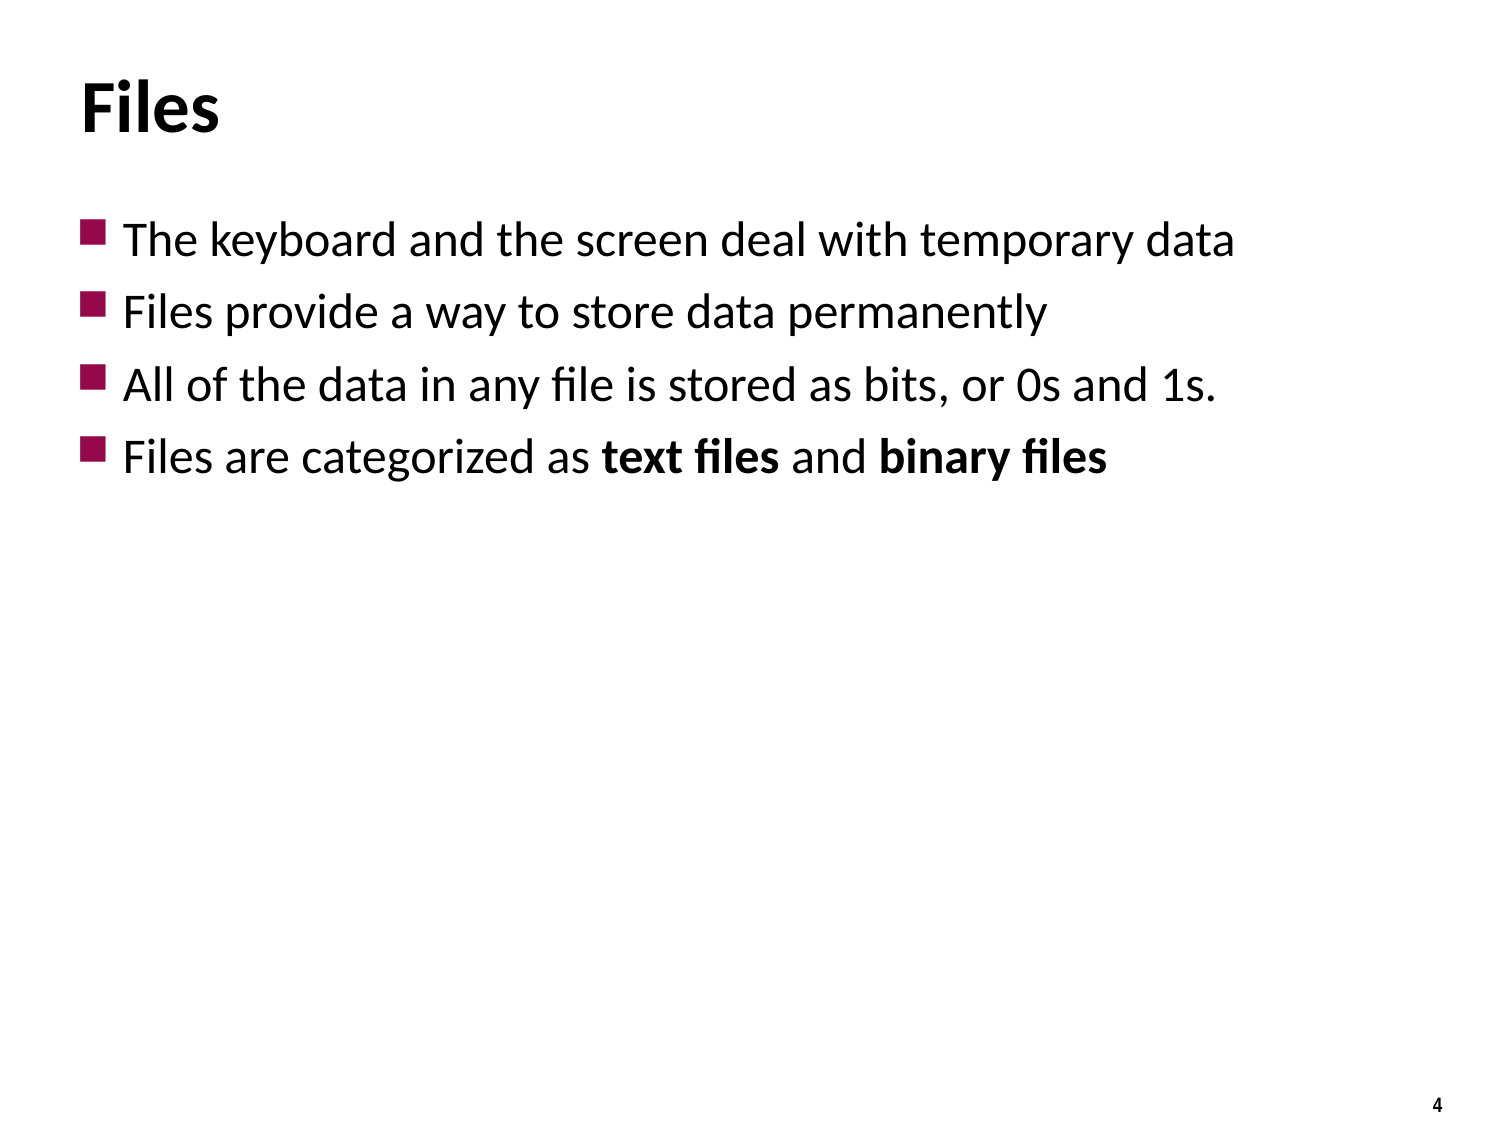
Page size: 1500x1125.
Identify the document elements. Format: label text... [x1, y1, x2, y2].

title Files [74, 12, 1438, 192]
list The keyboard and the screen deal with temporary data Files provide a way to store data permanently All of the data in any file is stored as bits, or 0s and 1s. Files are categorized as text files and binary files [74, 199, 1438, 1092]
